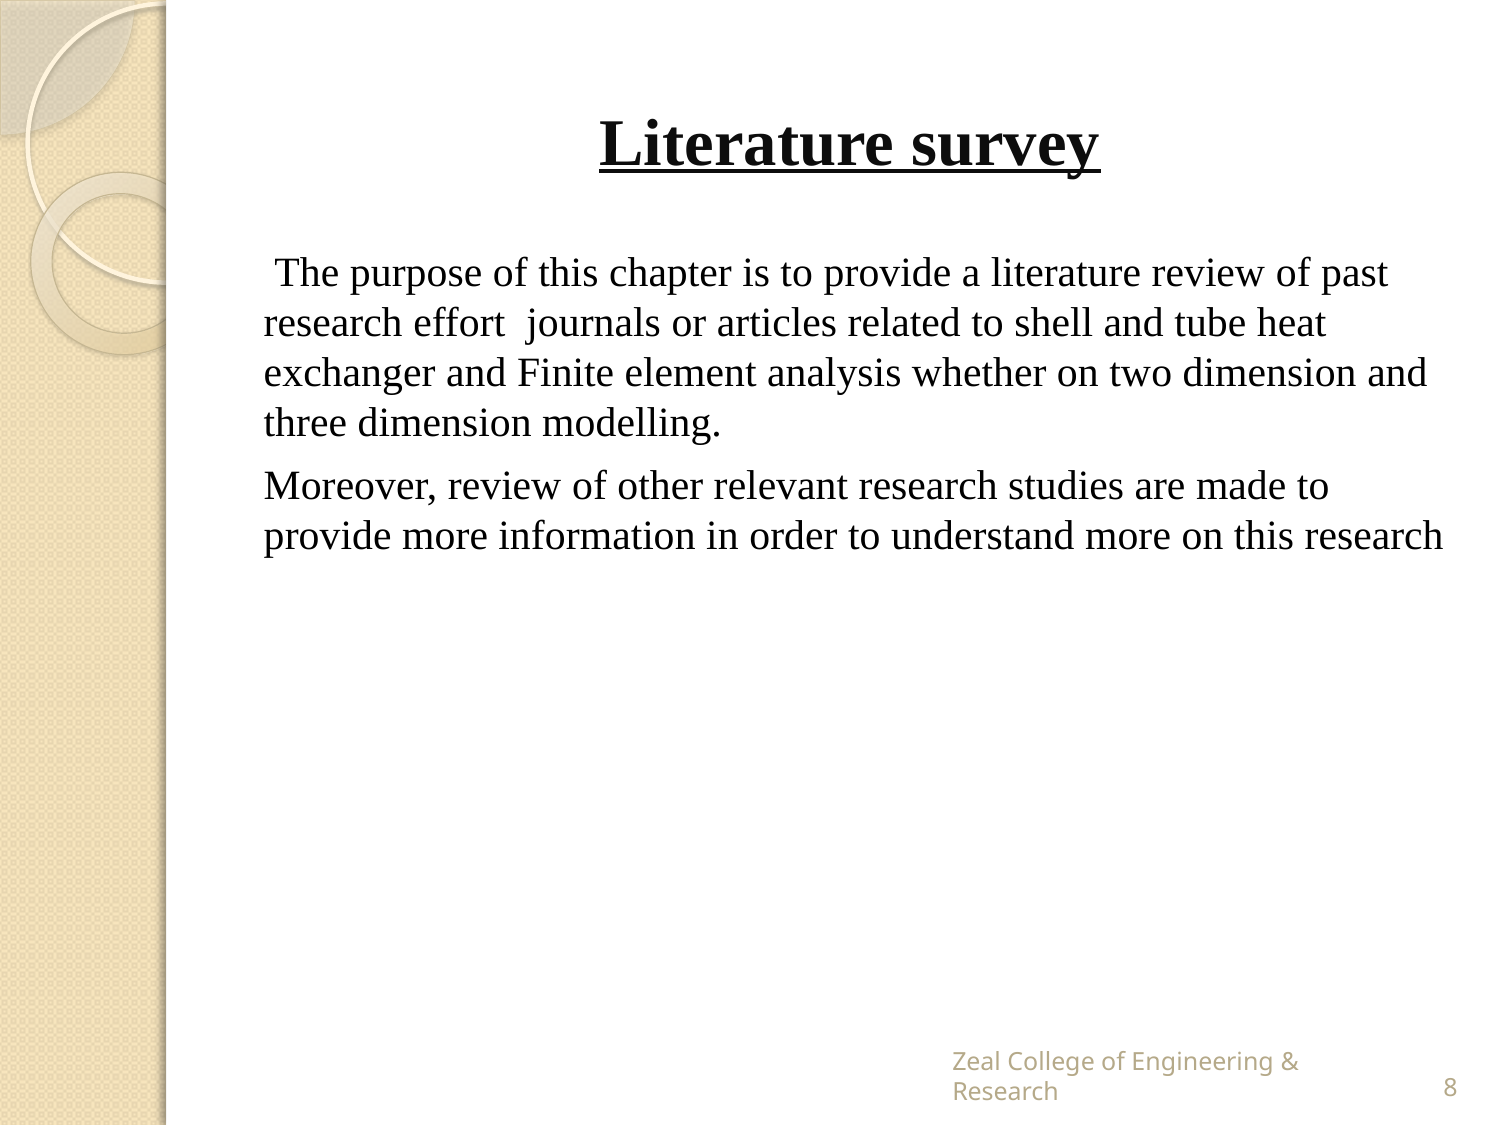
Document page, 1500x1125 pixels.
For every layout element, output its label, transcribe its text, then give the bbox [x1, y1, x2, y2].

footer Zeal College of Engineering & Research [937, 1034, 1413, 1113]
slide_number 8 [1413, 1034, 1488, 1113]
list The purpose of this chapter is to provide a literature review of past research effort journals or articles related to shell and tube heat exchanger and Finite element analysis whether on two dimension and three dimension modelling. Moreover, review of other relevant research studies are made to provide more information in order to understand more on this research [235, 237, 1466, 1025]
title Literature survey [235, 45, 1466, 233]
